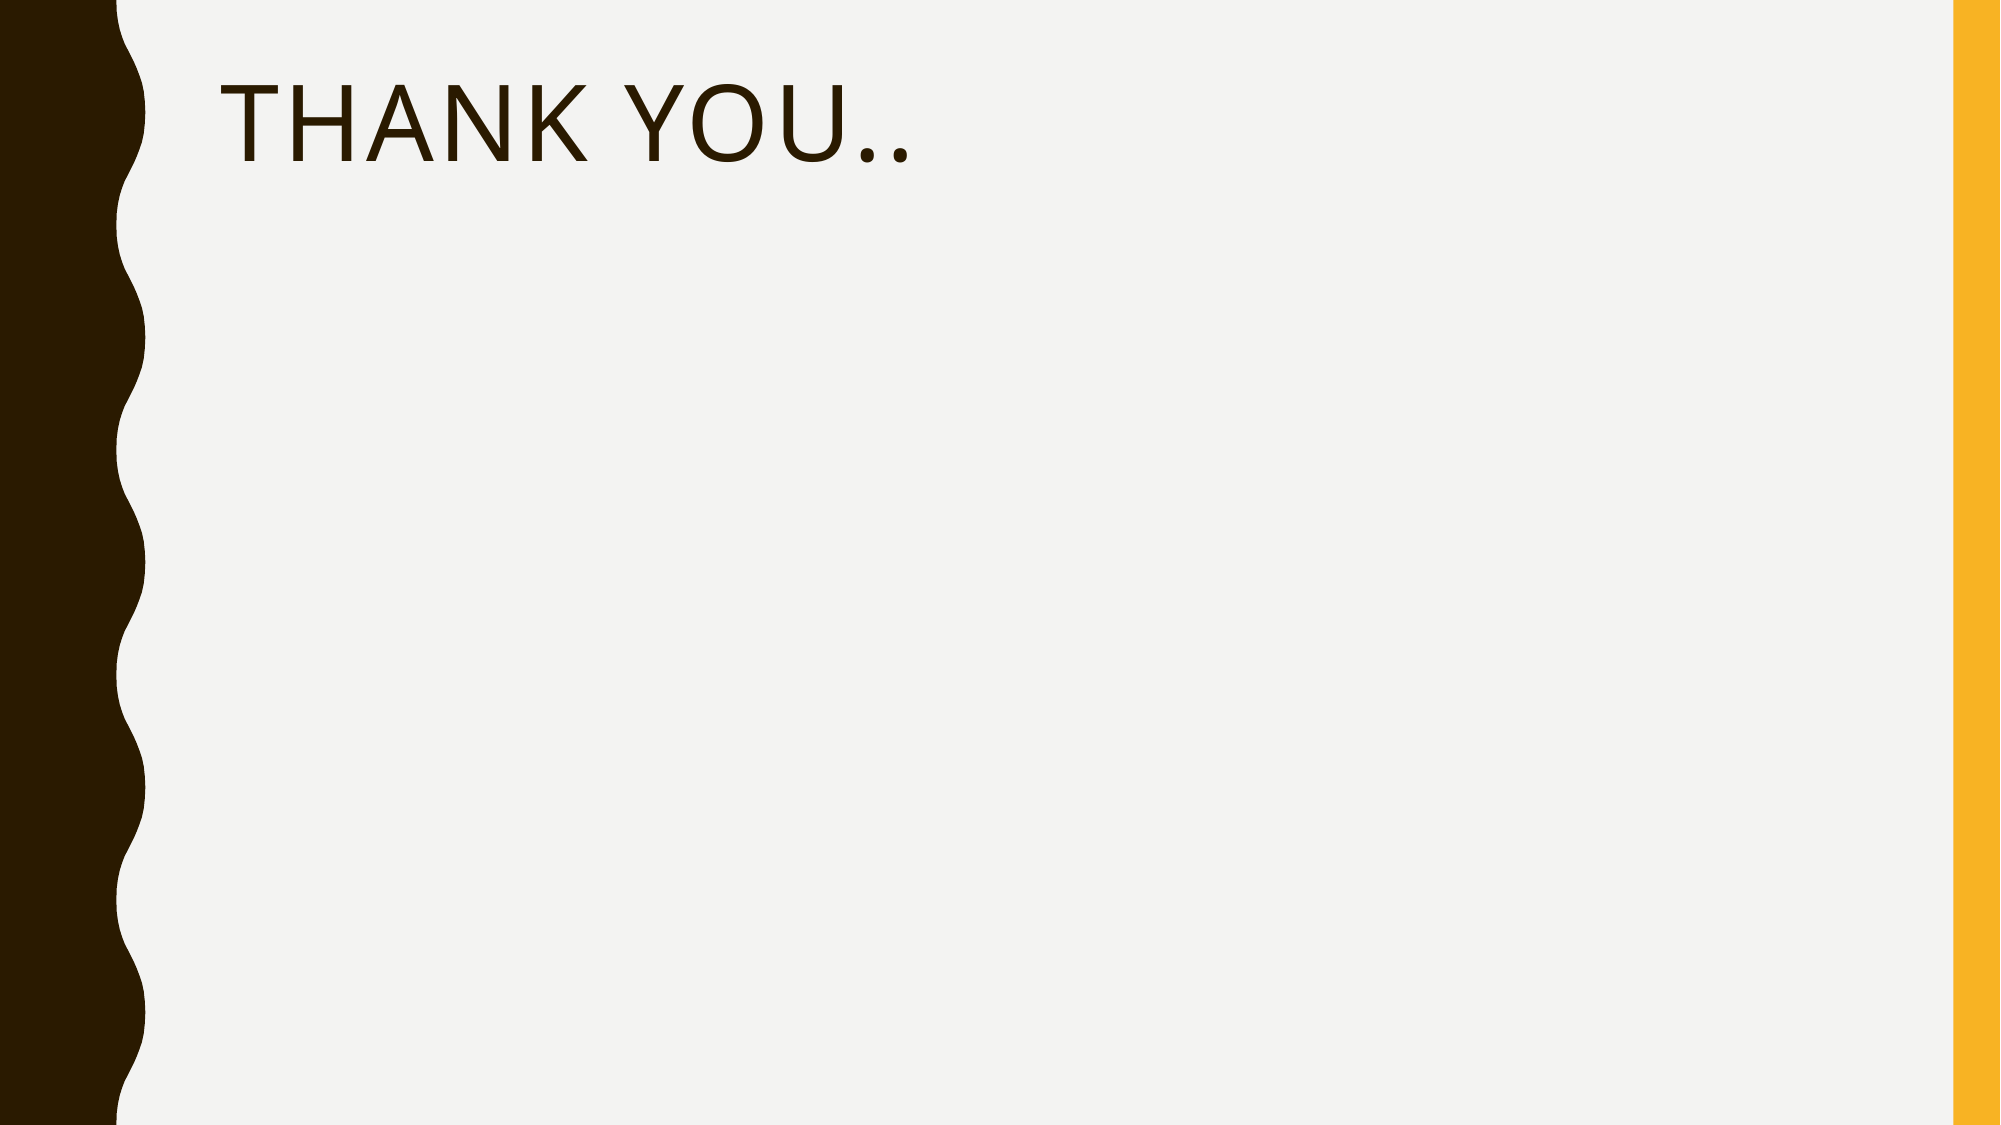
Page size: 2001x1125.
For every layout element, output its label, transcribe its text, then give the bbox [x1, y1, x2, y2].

title Thank You.. [205, 62, 1875, 308]
